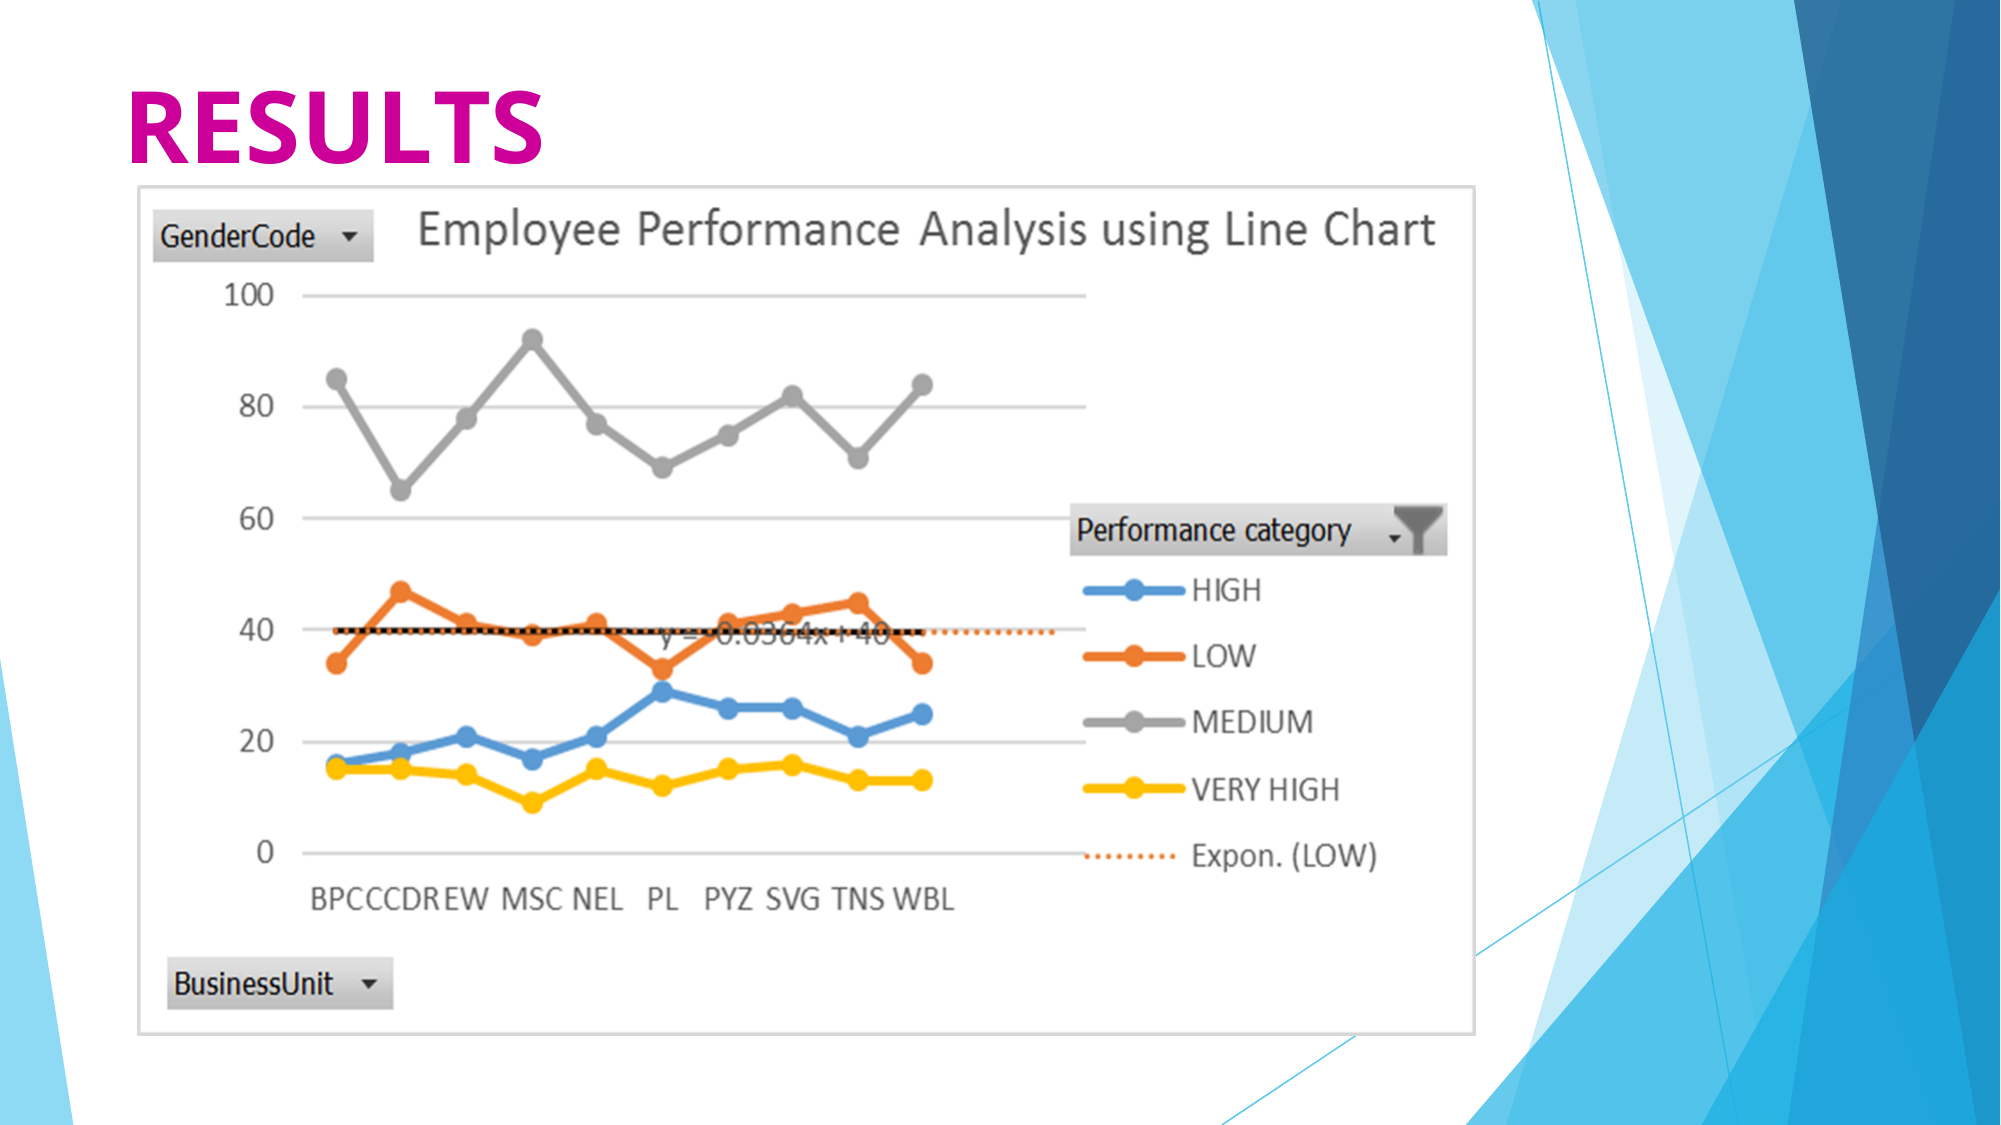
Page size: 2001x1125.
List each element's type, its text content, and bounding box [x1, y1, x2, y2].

picture [137, 185, 1476, 1036]
title RESULTS [123, 63, 1877, 188]
